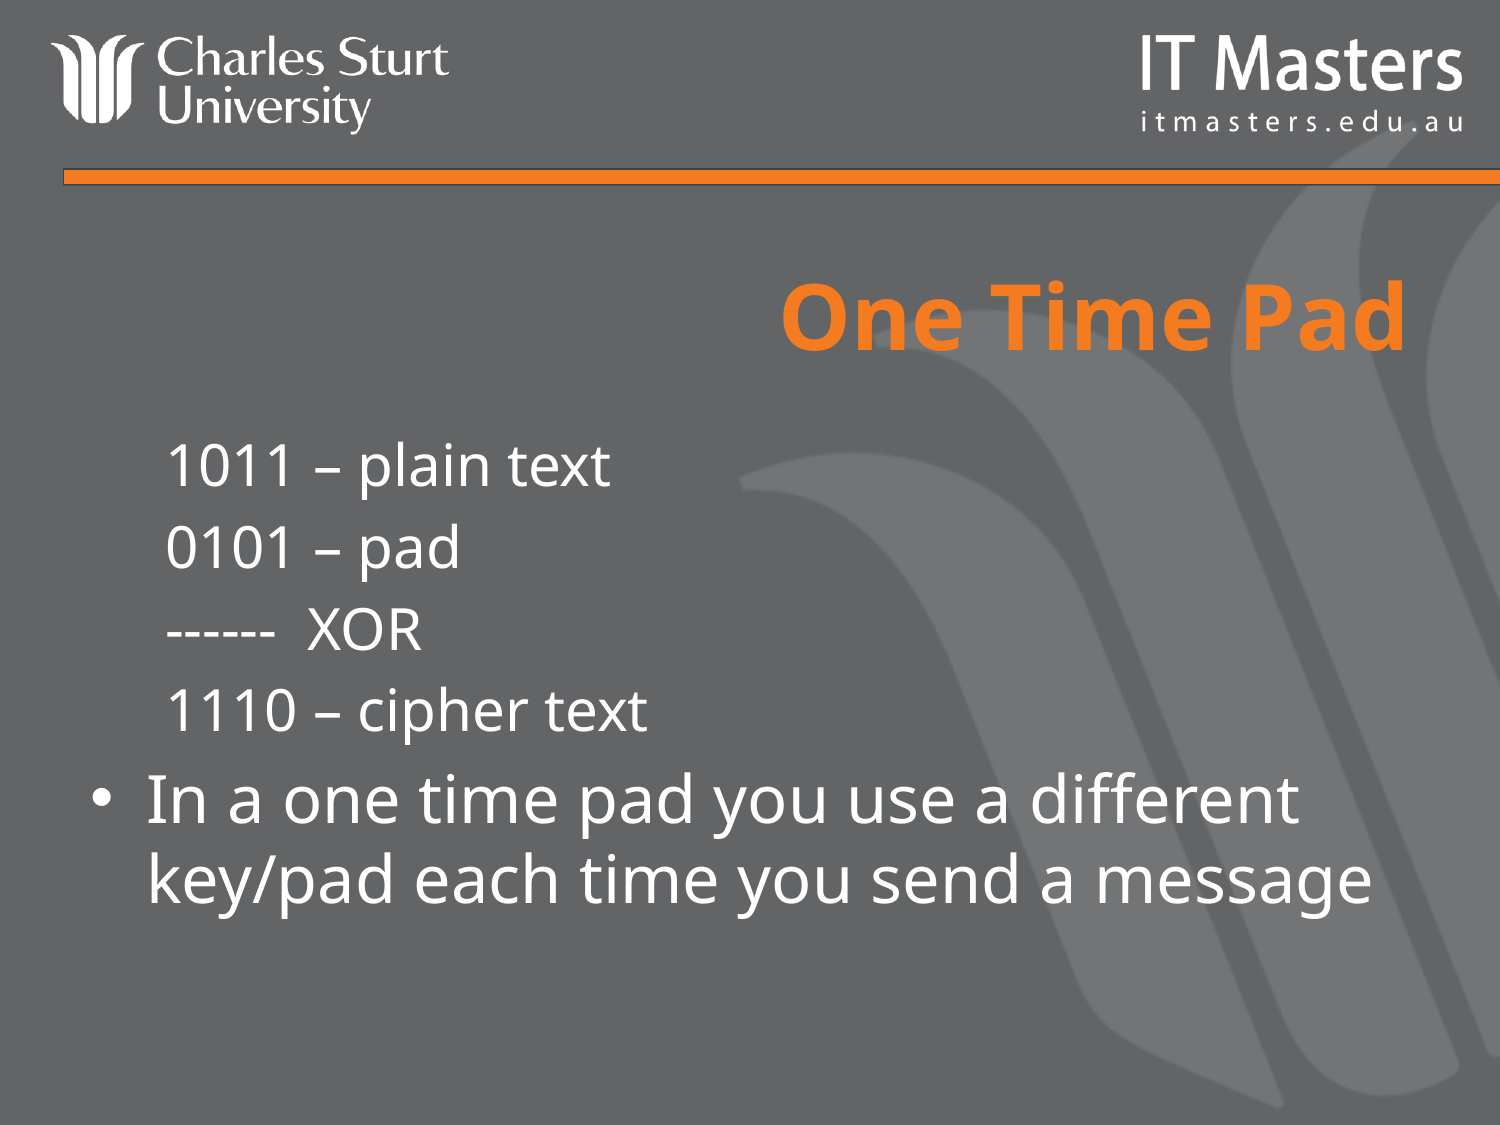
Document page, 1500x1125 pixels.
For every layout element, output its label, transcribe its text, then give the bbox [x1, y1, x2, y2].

picture [0, 0, 1500, 1125]
list 1011 – plain text 0101 – pad ------ XOR 1110 – cipher text In a one time pad you use a different key/pad each time you send a message [75, 420, 1425, 1005]
title One Time Pad [75, 219, 1425, 408]
